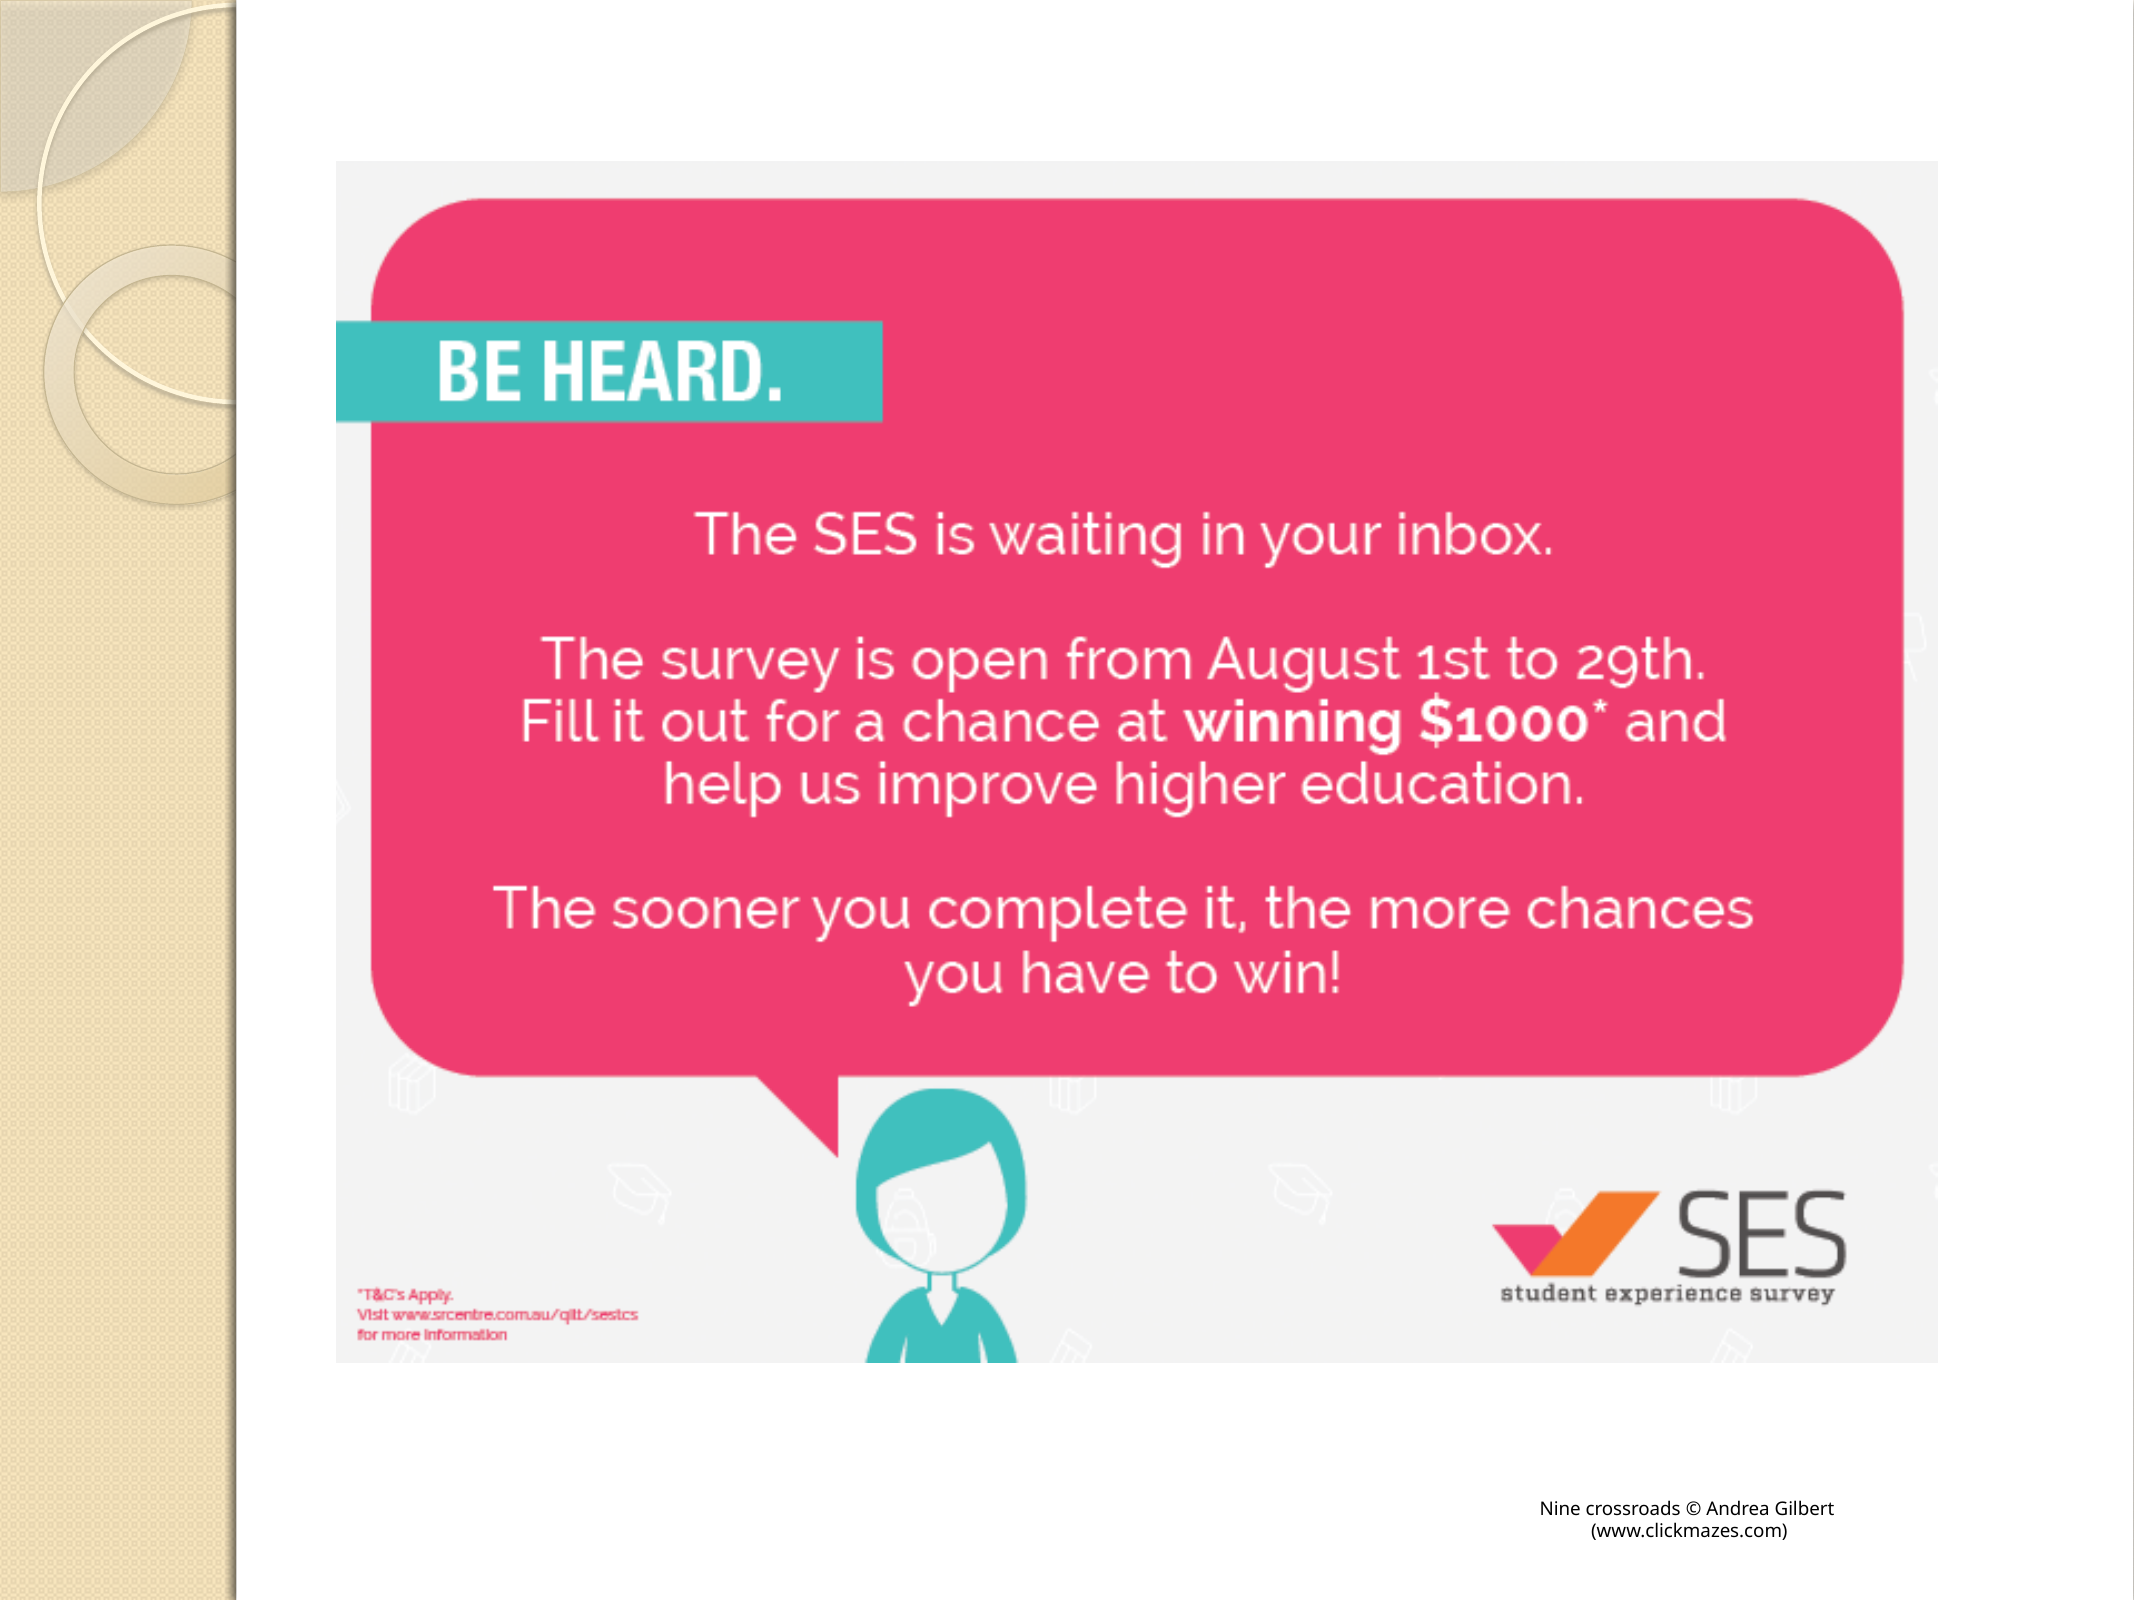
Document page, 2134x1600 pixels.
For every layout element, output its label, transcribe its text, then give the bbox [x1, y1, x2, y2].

text_box Nine crossroads © Andrea Gilbert (www.clickmazes.com) [1441, 1502, 1938, 1542]
picture [336, 161, 1938, 1363]
